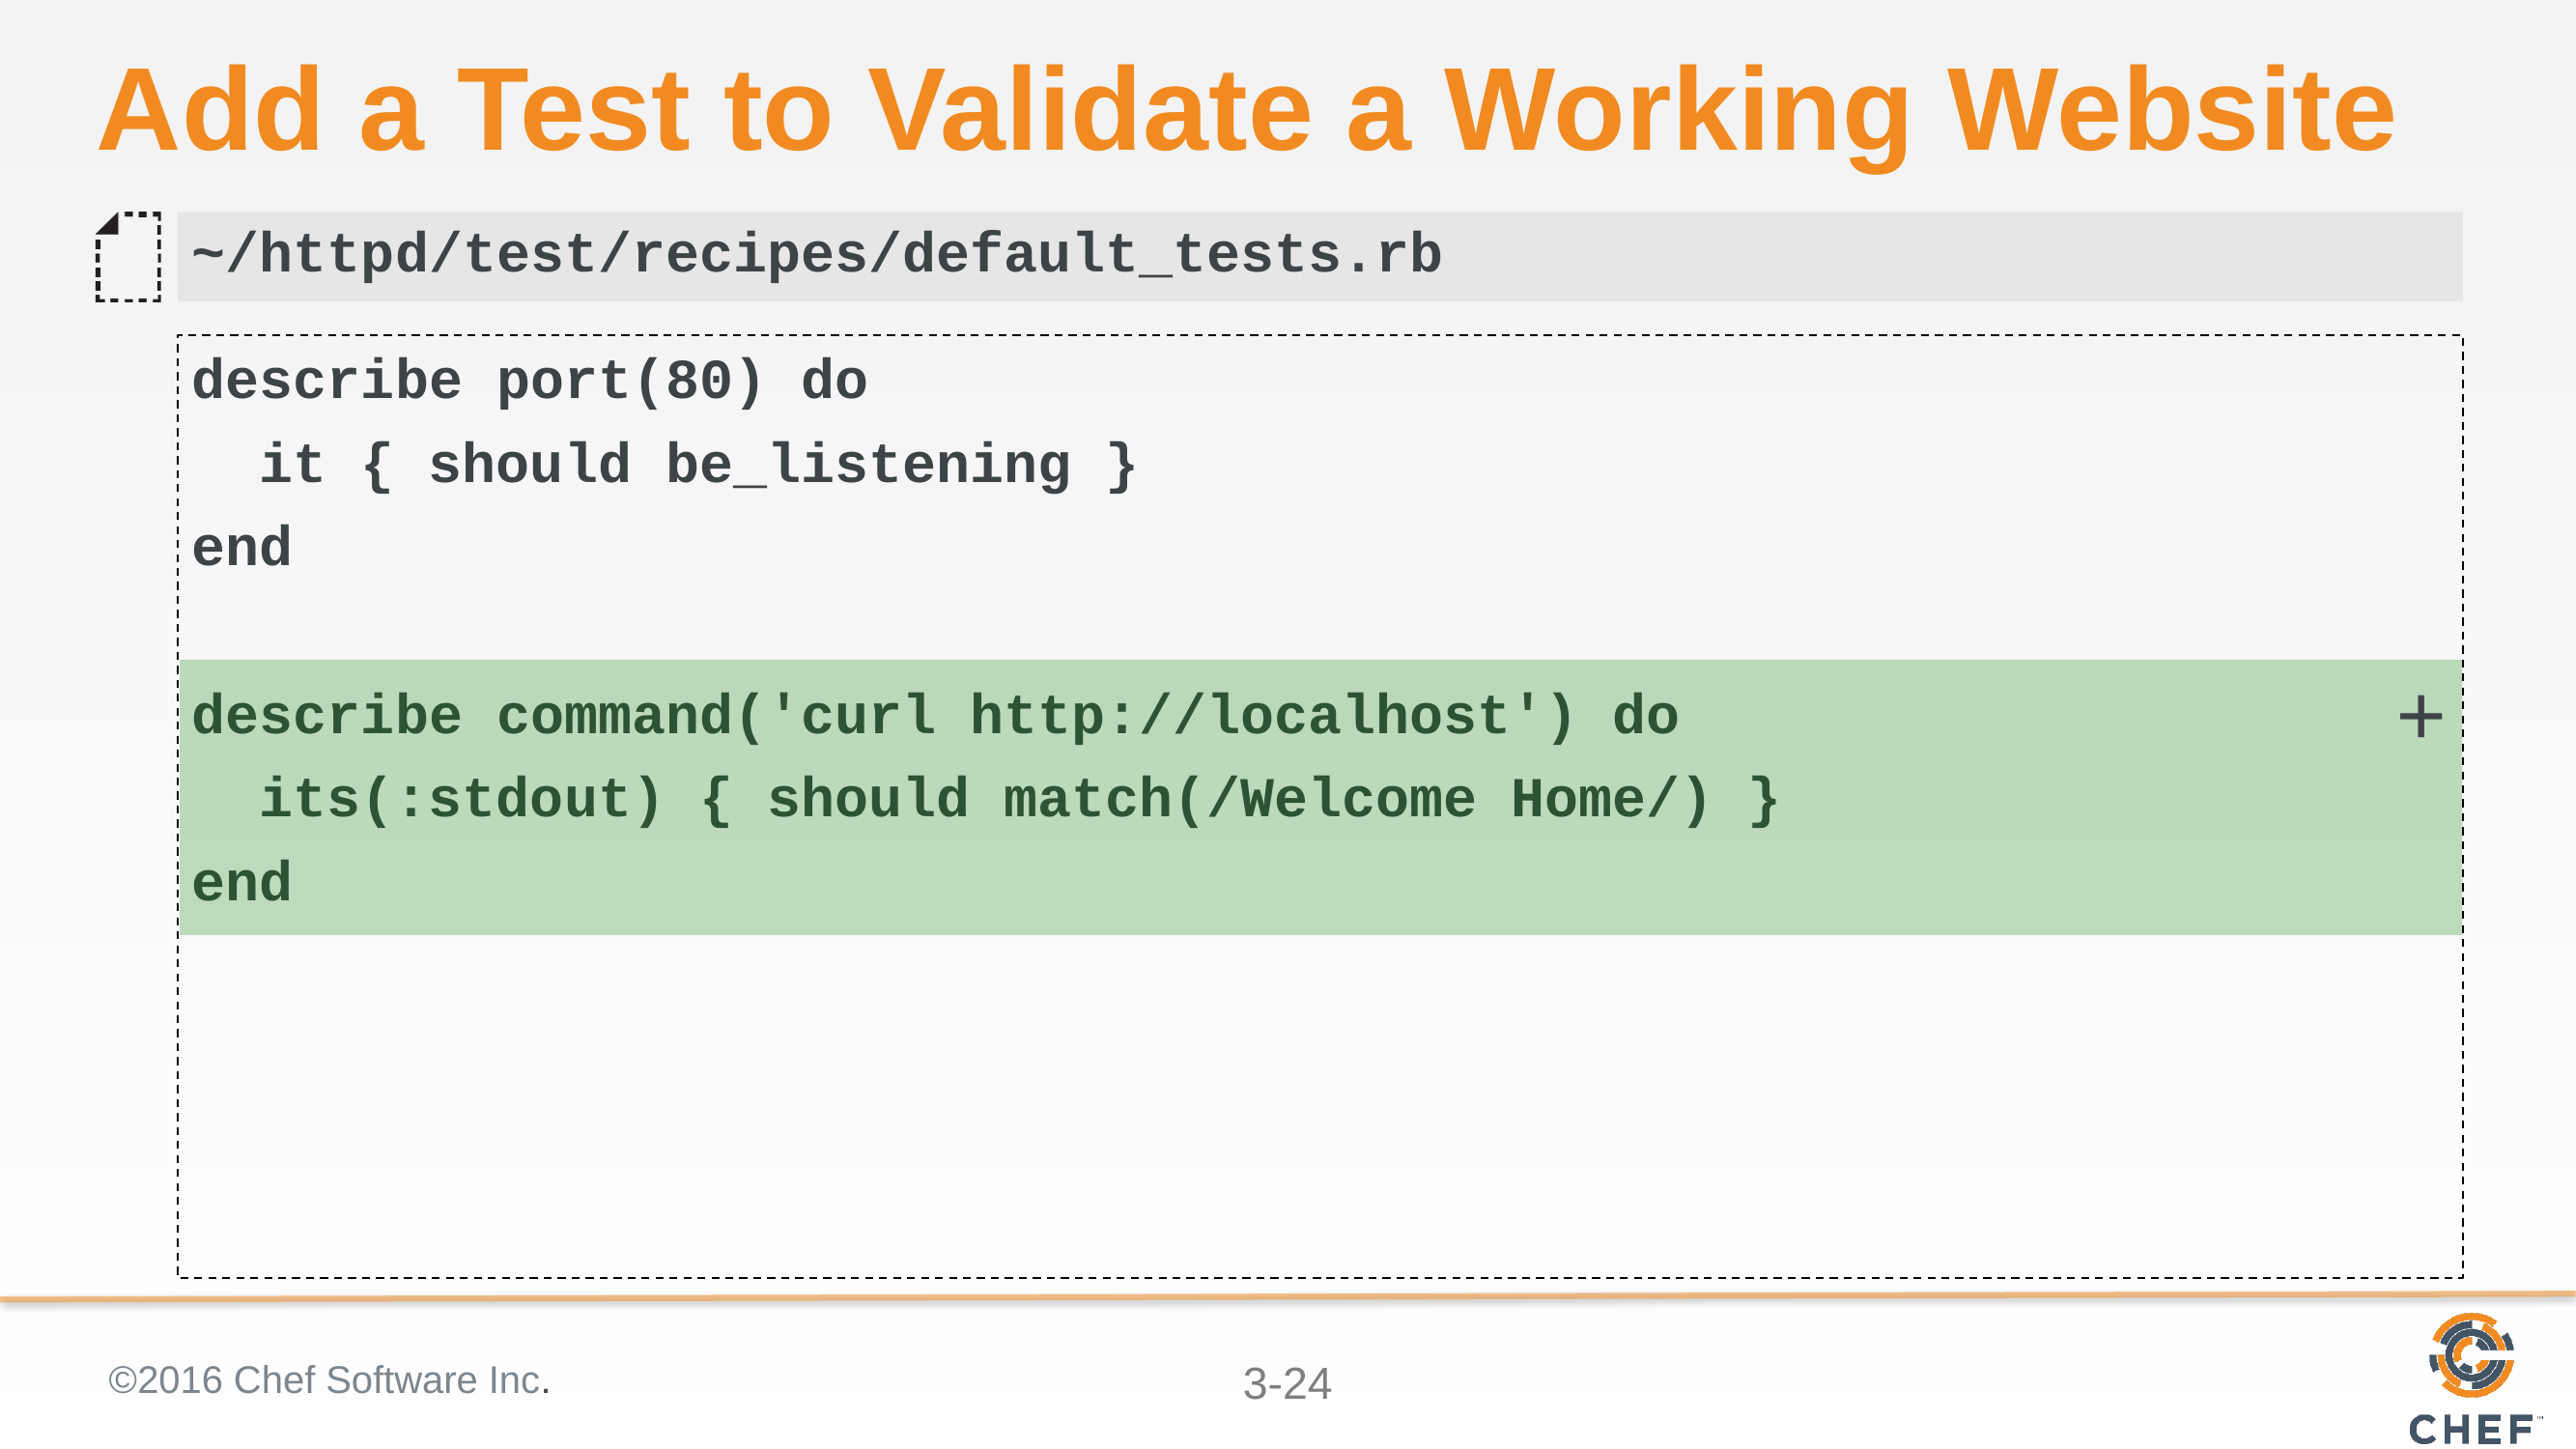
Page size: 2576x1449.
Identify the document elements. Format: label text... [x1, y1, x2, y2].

title Add a Test to Validate a Working Website [96, 48, 2463, 180]
list describe port(80) do it { should be_listening } end describe command('curl http://localhost') do its(:stdout) { should match(/Welcome Home/) } end [177, 334, 2464, 1279]
list ~/httpd/test/recipes/default_tests.rb [177, 212, 2463, 302]
list + [180, 659, 2463, 935]
picture [2399, 1297, 2551, 1449]
